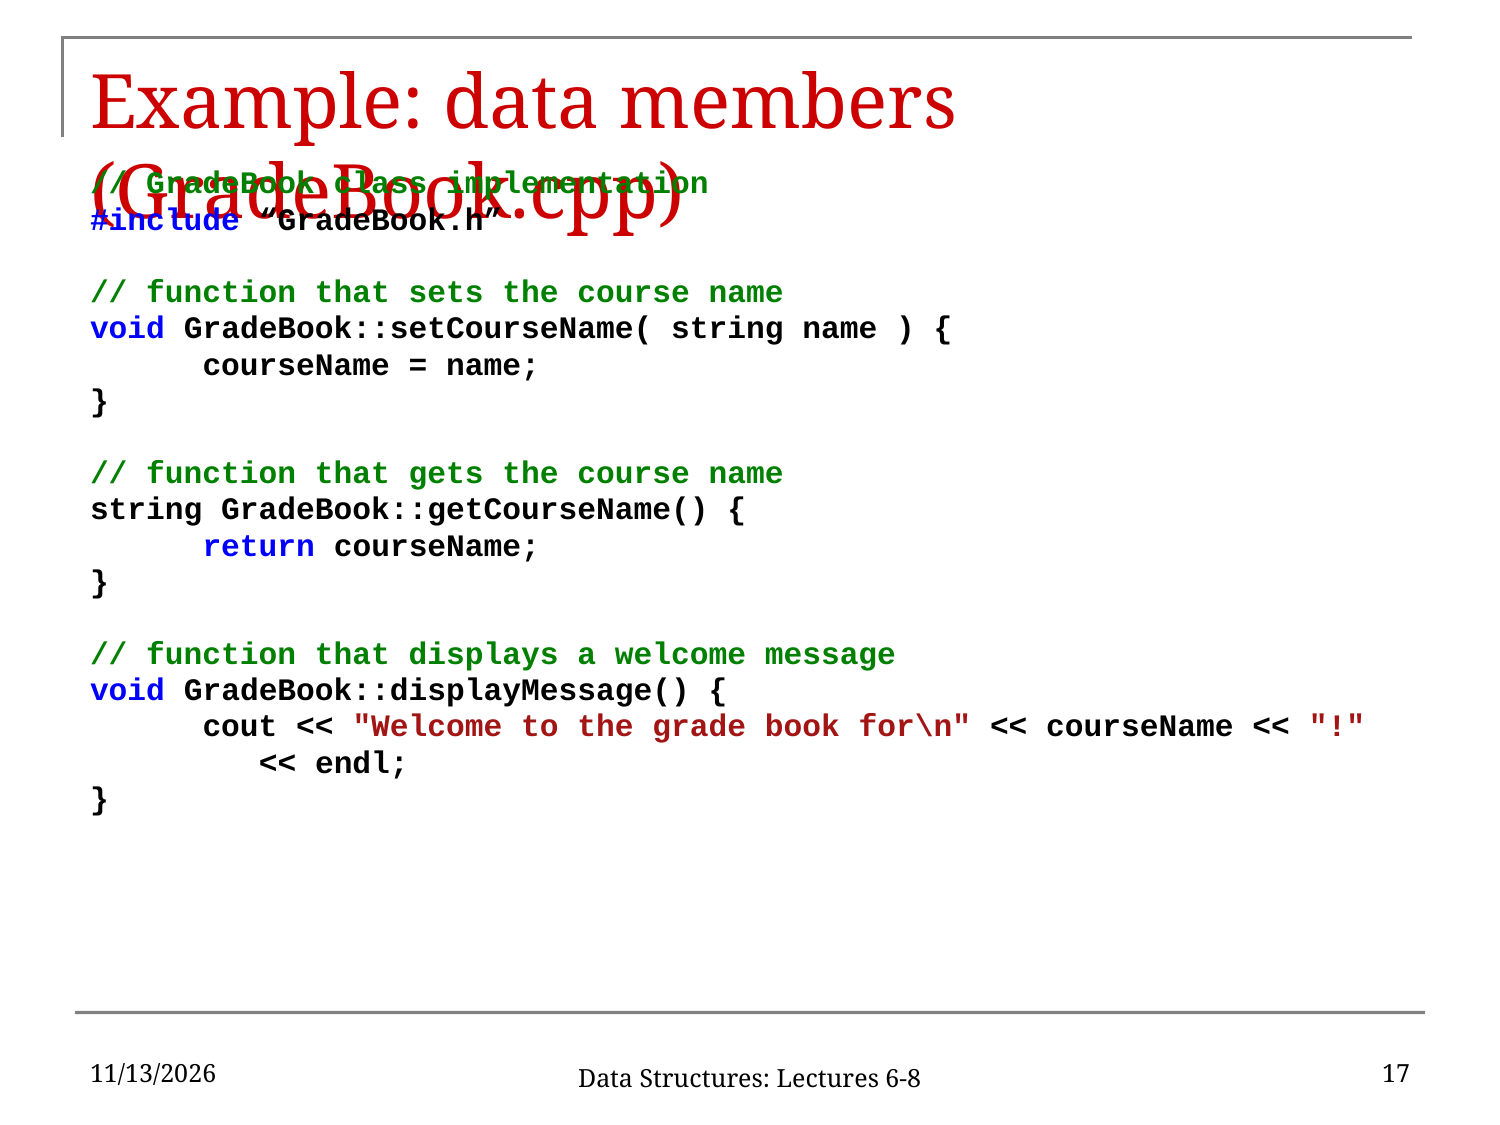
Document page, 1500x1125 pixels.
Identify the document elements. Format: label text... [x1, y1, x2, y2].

slide_number 17 [1074, 1023, 1426, 1100]
list // GradeBook class implementation #include “GradeBook.h” // function that sets the course name void GradeBook::setCourseName( string name ) { courseName = name; } // function that gets the course name string GradeBook::getCourseName() { return courseName; } // function that displays a welcome message void GradeBook::displayMessage() { cout << "Welcome to the grade book for\n" << courseName << "!" << endl; } [75, 162, 1425, 1006]
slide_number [74, 1023, 426, 1100]
footer Data Structures: Lectures 6-8 [512, 1024, 988, 1101]
title Example: data members (GradeBook.cpp) [75, 45, 1425, 162]
